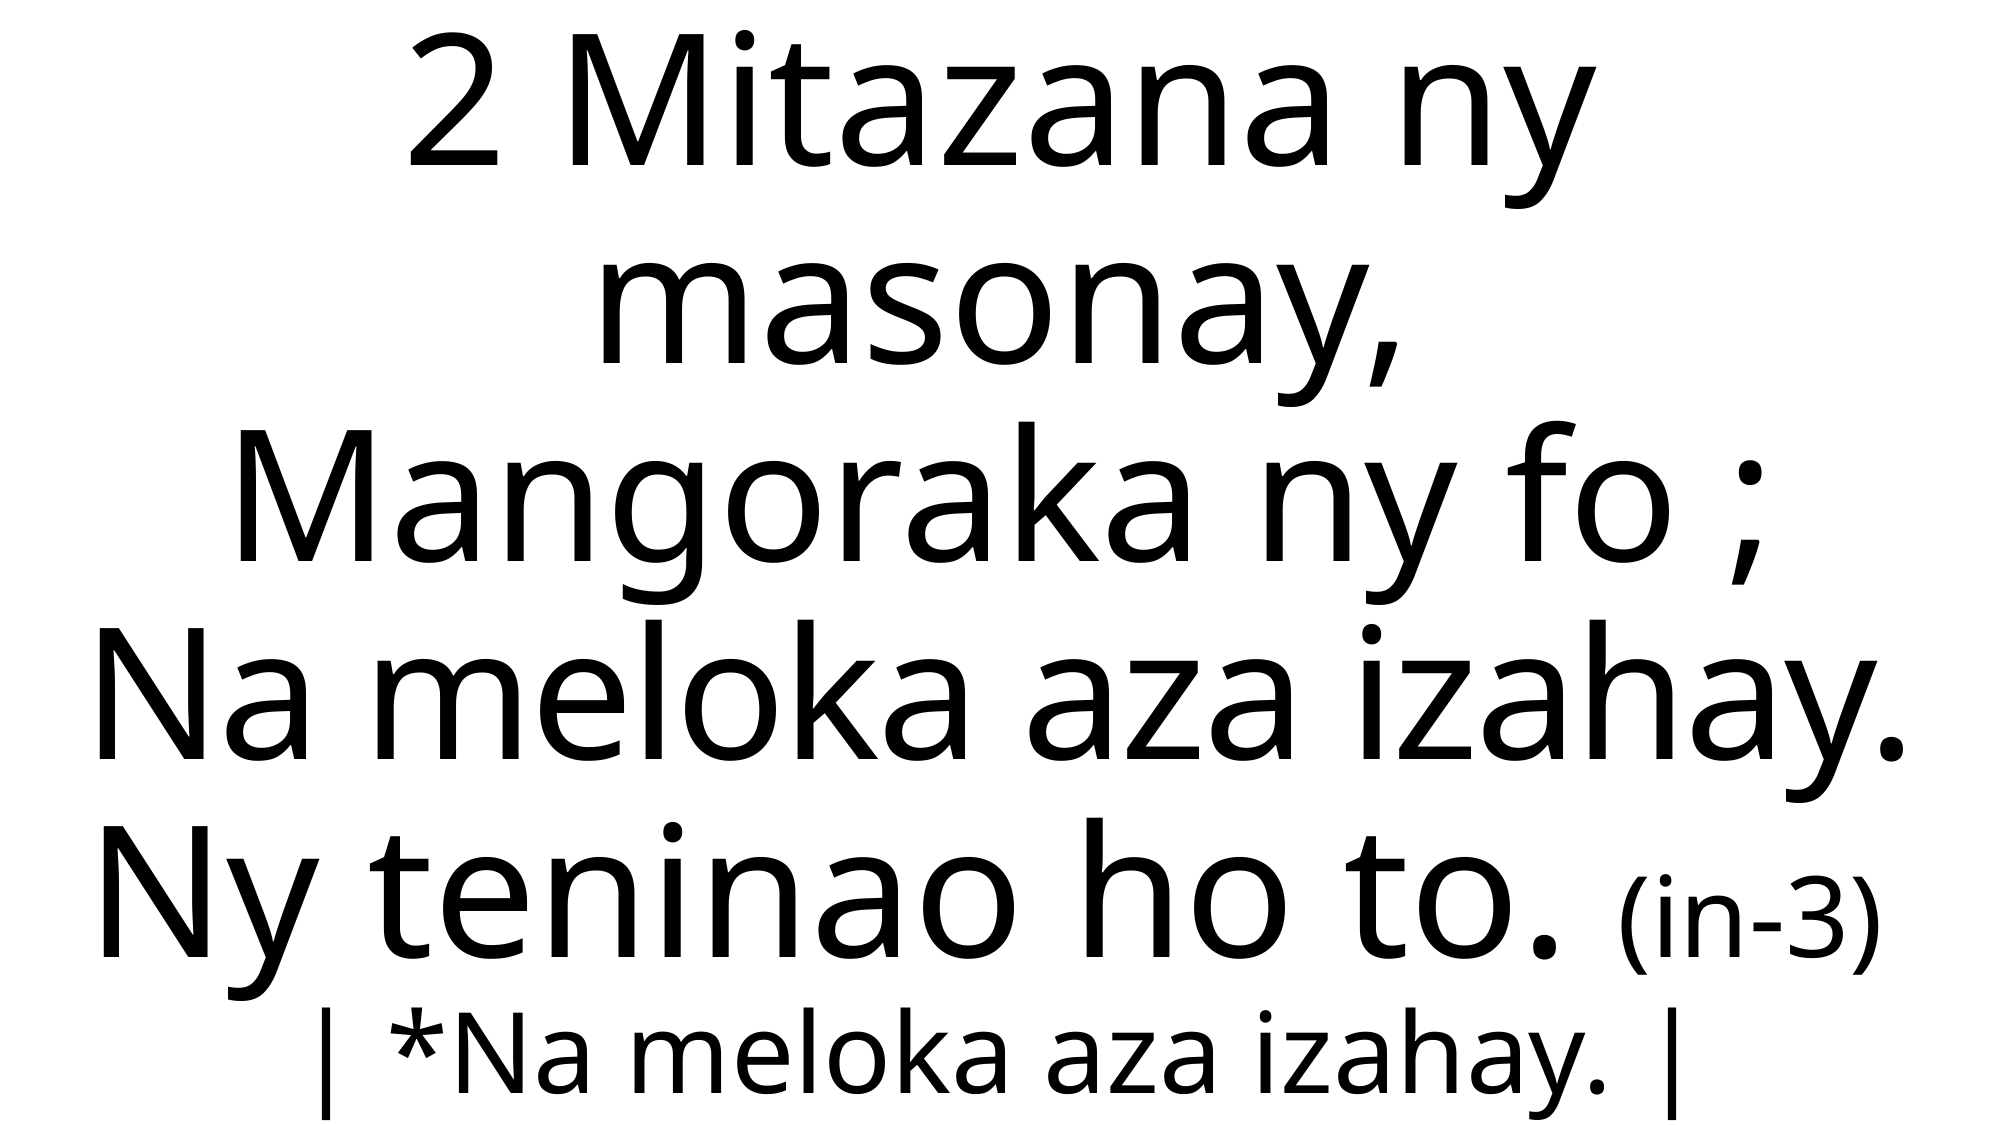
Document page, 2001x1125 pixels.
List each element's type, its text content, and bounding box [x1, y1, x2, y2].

title 2 Mitazana ny masonay, Mangoraka ny fo ; Na meloka aza izahay. Ny teninao ho to. (in-3) | *Na meloka aza izahay. | [0, 453, 2000, 672]
